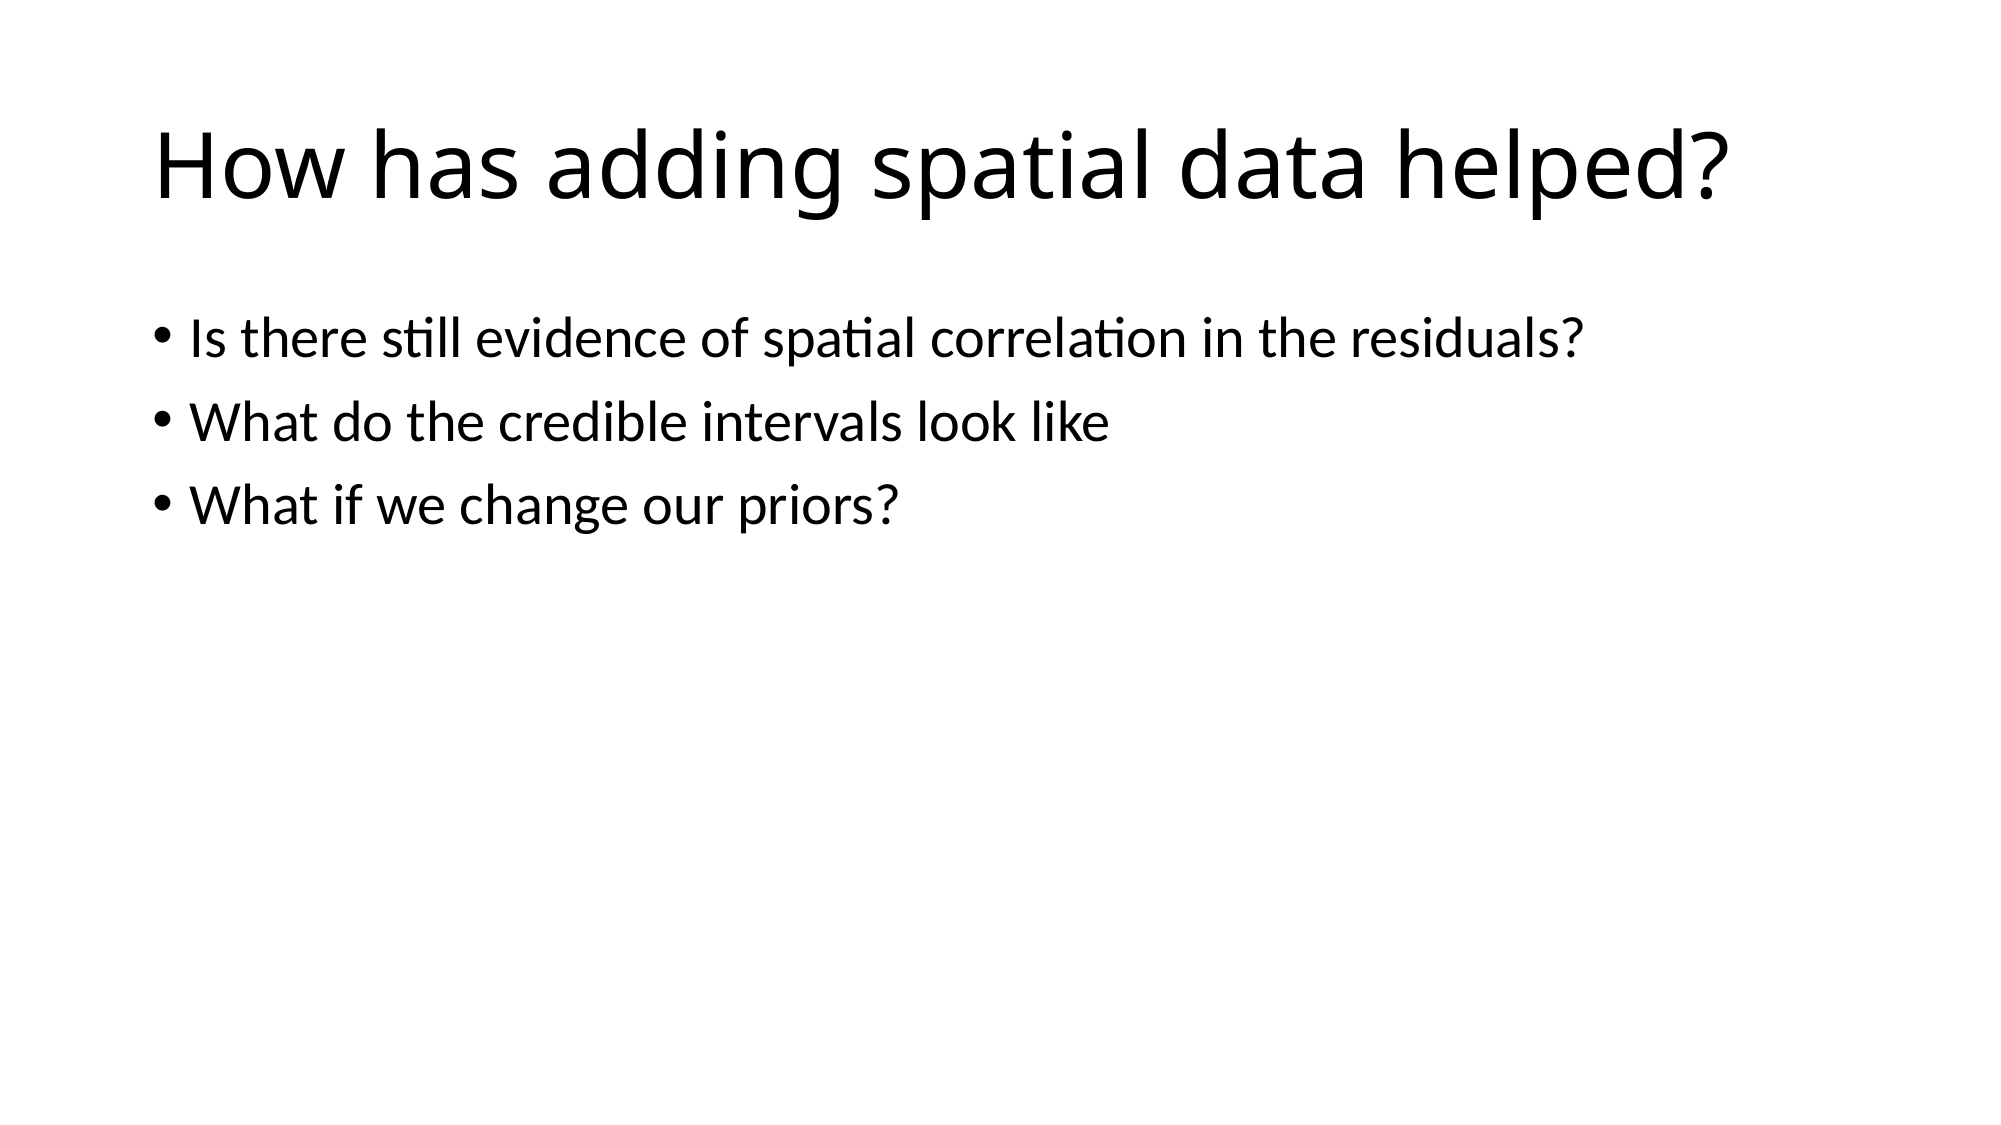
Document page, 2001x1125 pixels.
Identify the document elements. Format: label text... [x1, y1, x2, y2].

title How has adding spatial data helped? [137, 59, 1863, 278]
list Is there still evidence of spatial correlation in the residuals? What do the credible intervals look like What if we change our priors? [137, 299, 1863, 1014]
